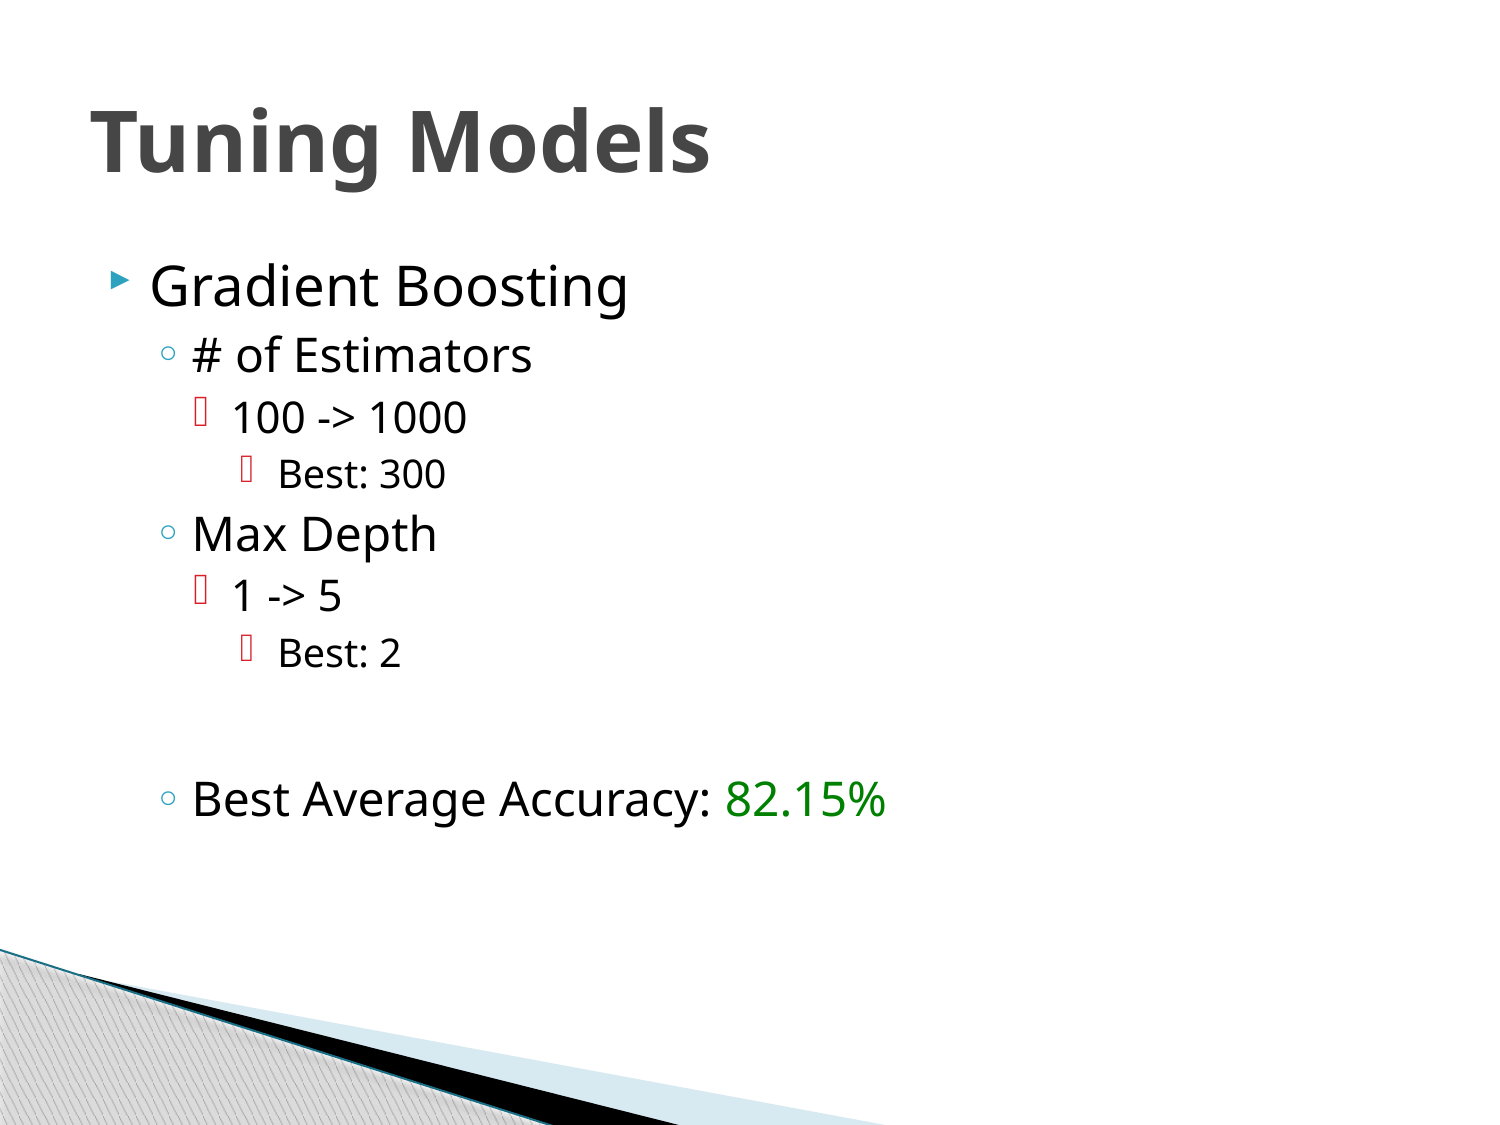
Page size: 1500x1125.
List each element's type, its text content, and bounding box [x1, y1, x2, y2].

list Gradient Boosting # of Estimators 100 -> 1000 Best: 300 Max Depth 1 -> 5 Best: 2 Best Average Accuracy: 82.15% [75, 243, 1425, 986]
title Tuning Models [75, 45, 1425, 233]
